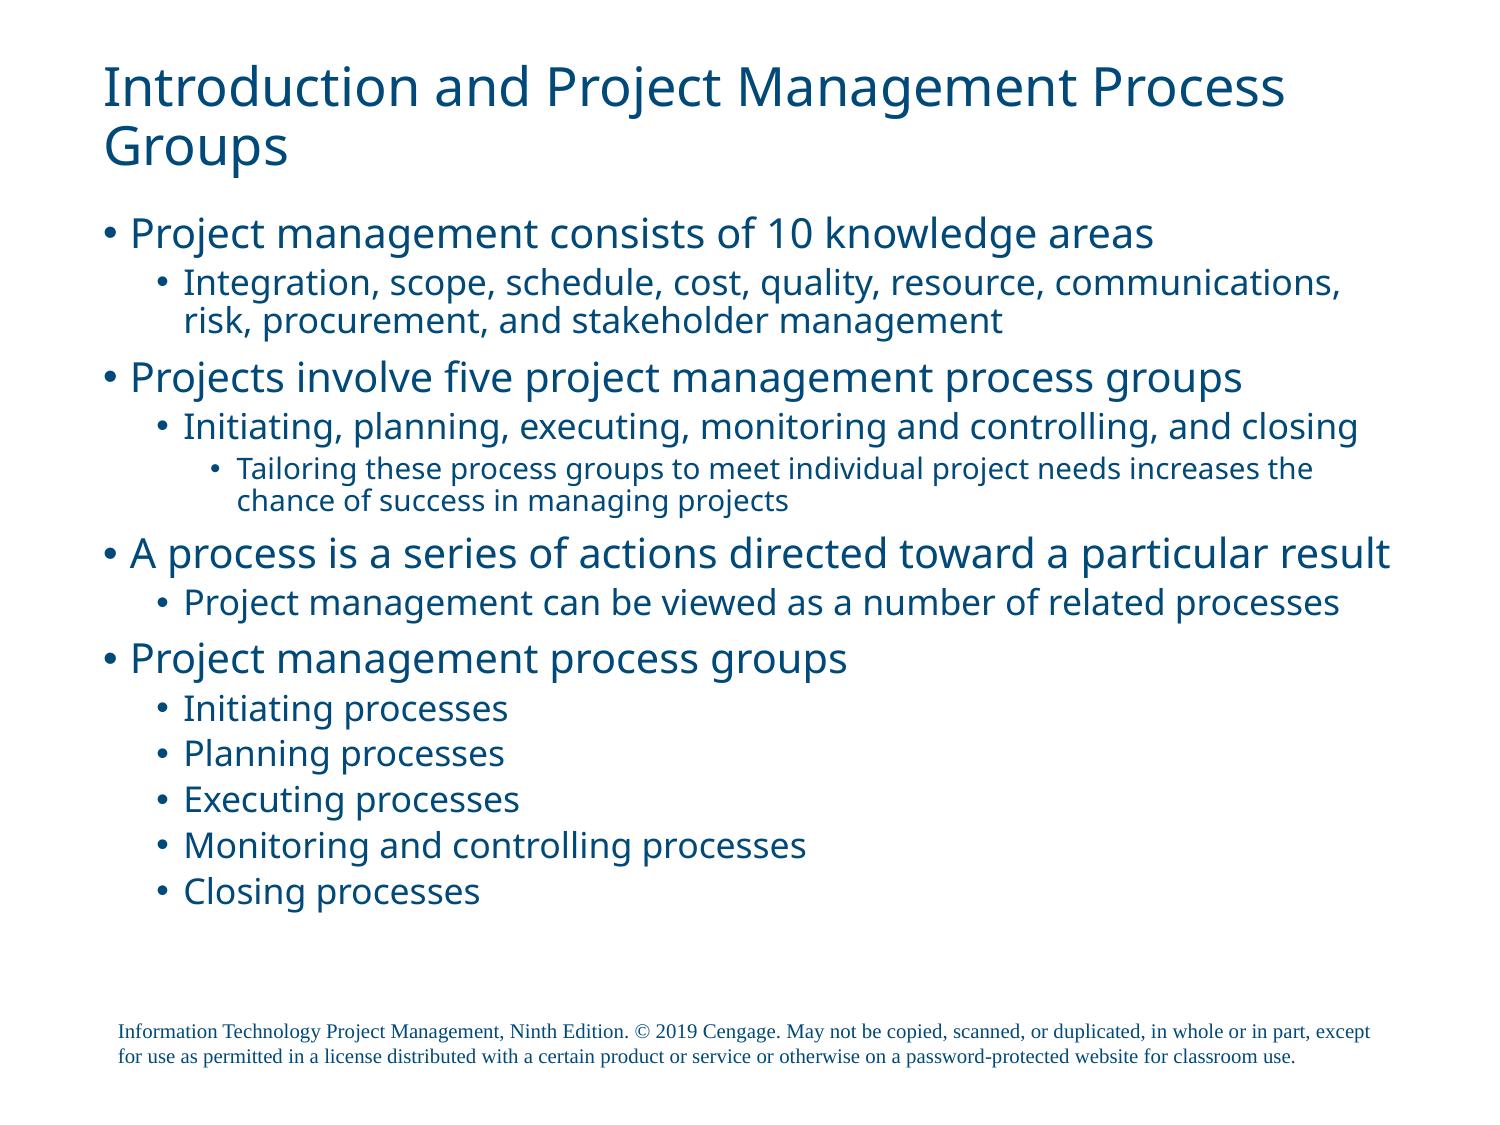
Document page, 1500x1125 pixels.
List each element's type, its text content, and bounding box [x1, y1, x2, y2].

footer Information Technology Project Management, Ninth Edition. © 2019 Cengage. May not be copied, scanned, or duplicated, in whole or in part, except for use as permitted in a license distributed with a certain product or service or otherwise on a password-protected website for classroom use. [103, 1009, 1397, 1070]
list Project management consists of 10 knowledge areas Integration, scope, schedule, cost, quality, resource, communications, risk, procurement, and stakeholder management Projects involve five project management process groups Initiating, planning, executing, monitoring and controlling, and closing Tailoring these process groups to meet individual project needs increases the chance of success in managing projects A process is a series of actions directed toward a particular result Project management can be viewed as a number of related processes Project management process groups Initiating processes Planning processes Executing processes Monitoring and controlling processes Closing processes [103, 212, 1397, 927]
title Introduction and Project Management Process Groups [103, 59, 1397, 212]
